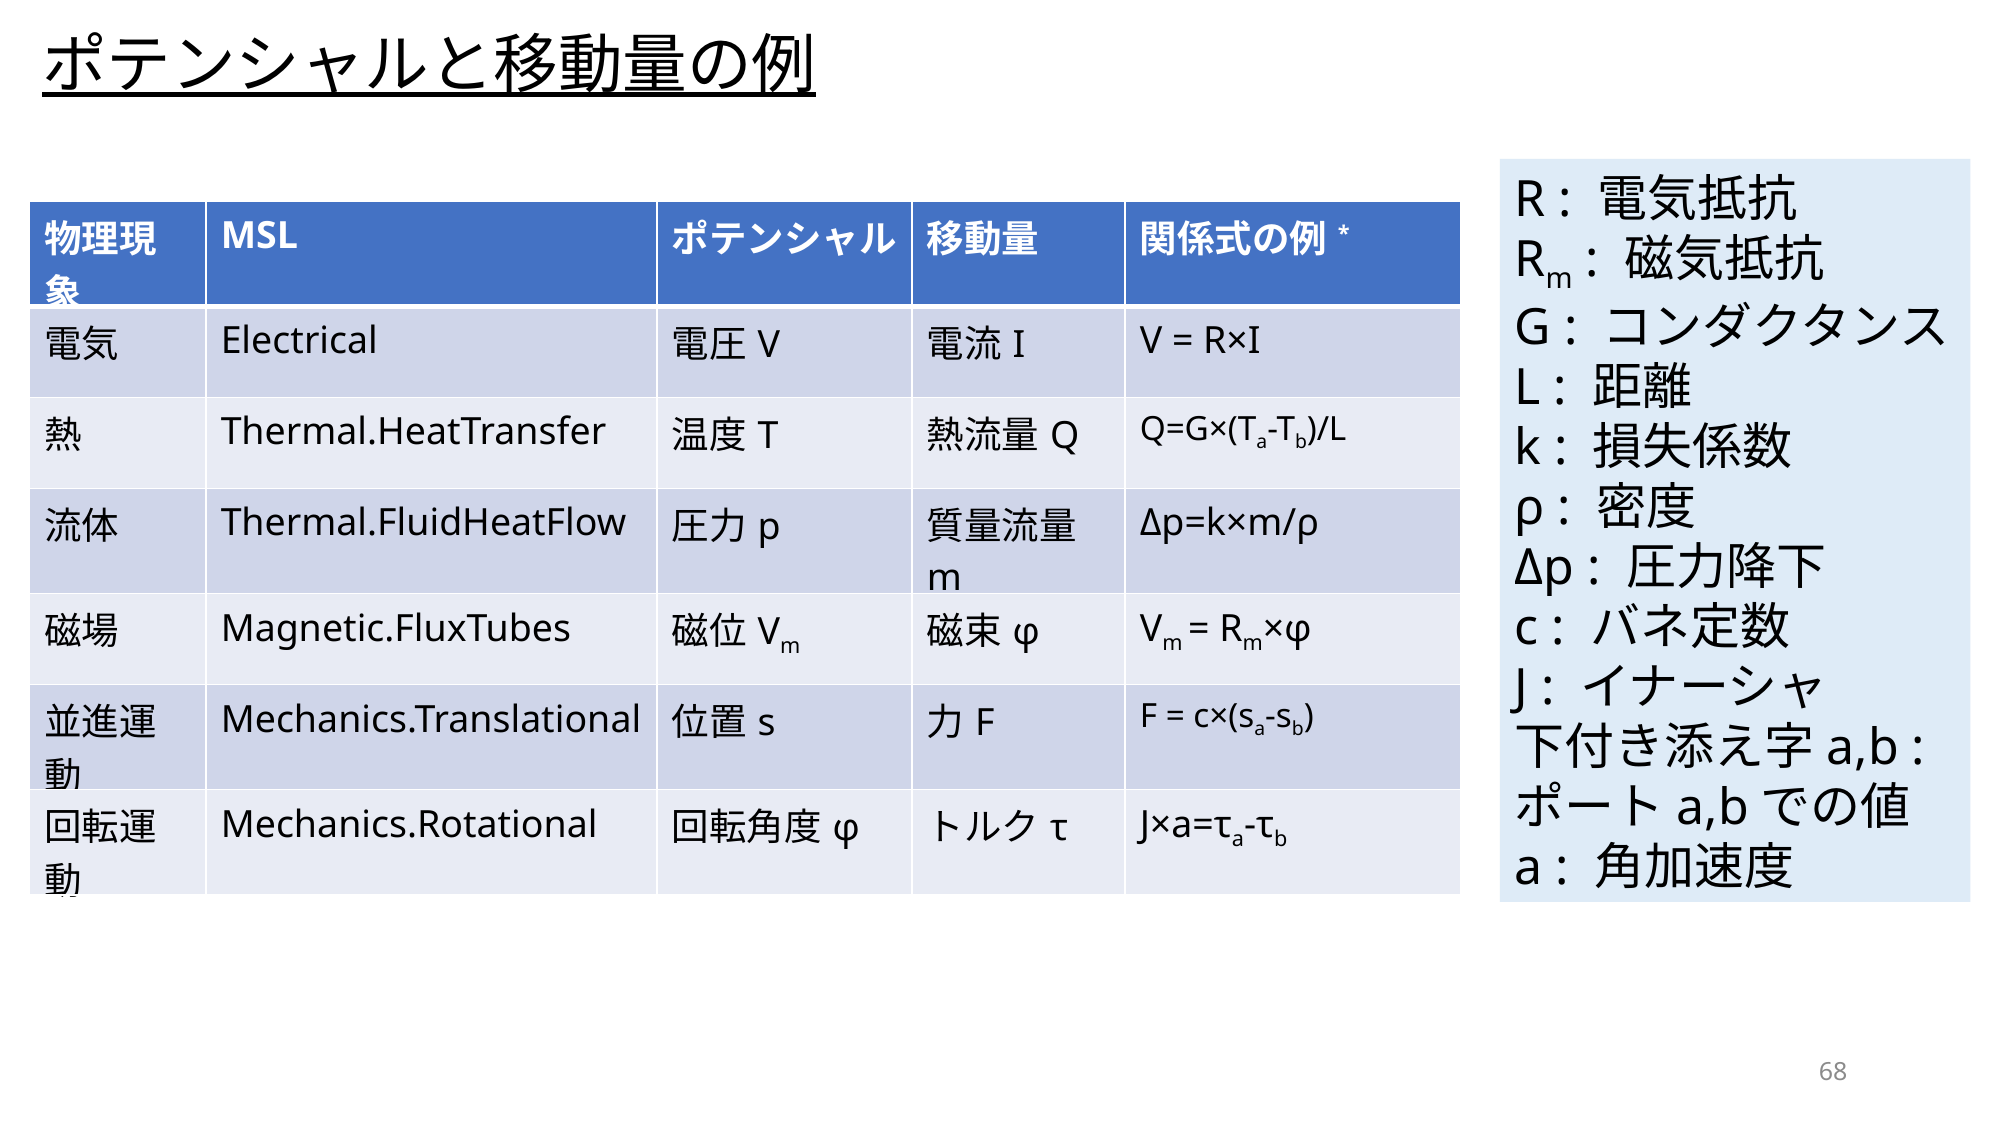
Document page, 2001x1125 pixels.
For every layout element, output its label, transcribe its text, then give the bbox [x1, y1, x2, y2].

table_cell トルクτ [913, 790, 1124, 894]
table_cell 温度T [658, 398, 911, 488]
table_cell Thermal.HeatTransfer [207, 398, 656, 488]
table_cell Mechanics.Translational [207, 685, 656, 789]
table_cell 並進運動 [30, 685, 205, 789]
table_cell J×a=τa-τb [1126, 790, 1460, 894]
table_cell 電気 [30, 309, 205, 397]
text_box R : 電気抵抗 Rm : 磁気抵抗 G : コンダクタンス L : 距離 k : 損失係数 ρ : 密度 Δp : 圧力降下 c : バネ定数 J : イナーシャ 下付き添え字a,b : ポートa,bでの値 a : 角加速度 [1499, 158, 1971, 902]
table_header ポテンシャル [658, 202, 911, 304]
table_header 関係式の例* [1126, 202, 1460, 304]
table_cell F = c×(sa-sb) [1126, 685, 1460, 789]
table_cell 磁場 [30, 594, 205, 684]
table_cell V = R×I [1126, 309, 1460, 397]
table_cell 電圧V [658, 309, 911, 397]
slide_number 68 [1412, 1042, 1863, 1103]
table_cell Thermal.FluidHeatFlow [207, 489, 656, 593]
table_cell Δp=k×m/ρ [1126, 489, 1460, 593]
table_cell 力F [913, 685, 1124, 789]
table_cell 回転角度φ [658, 790, 911, 894]
table_cell 磁束φ [913, 594, 1124, 684]
table_cell 質量流量m [913, 489, 1124, 593]
table_header MSL [207, 202, 656, 304]
table_cell 位置s [658, 685, 911, 789]
table_header 物理現象 [30, 202, 205, 304]
table_cell Q=G×(Ta-Tb)/L [1126, 398, 1460, 488]
table_cell 電流I [913, 309, 1124, 397]
table_cell Mechanics.Rotational [207, 790, 656, 894]
table_cell Vm = Rm×φ [1126, 594, 1460, 684]
table_cell 圧力p [658, 489, 911, 593]
table_cell Electrical [207, 309, 656, 397]
text_box ポテンシャルと移動量の例 [33, 14, 825, 109]
table_header 移動量 [913, 202, 1124, 304]
table_cell 熱 [30, 398, 205, 488]
table_cell 磁位Vm [658, 594, 911, 684]
table_cell 熱流量Q [913, 398, 1124, 488]
table_cell 回転運動 [30, 790, 205, 894]
table_cell Magnetic.FluxTubes [207, 594, 656, 684]
table_cell 流体 [30, 489, 205, 593]
